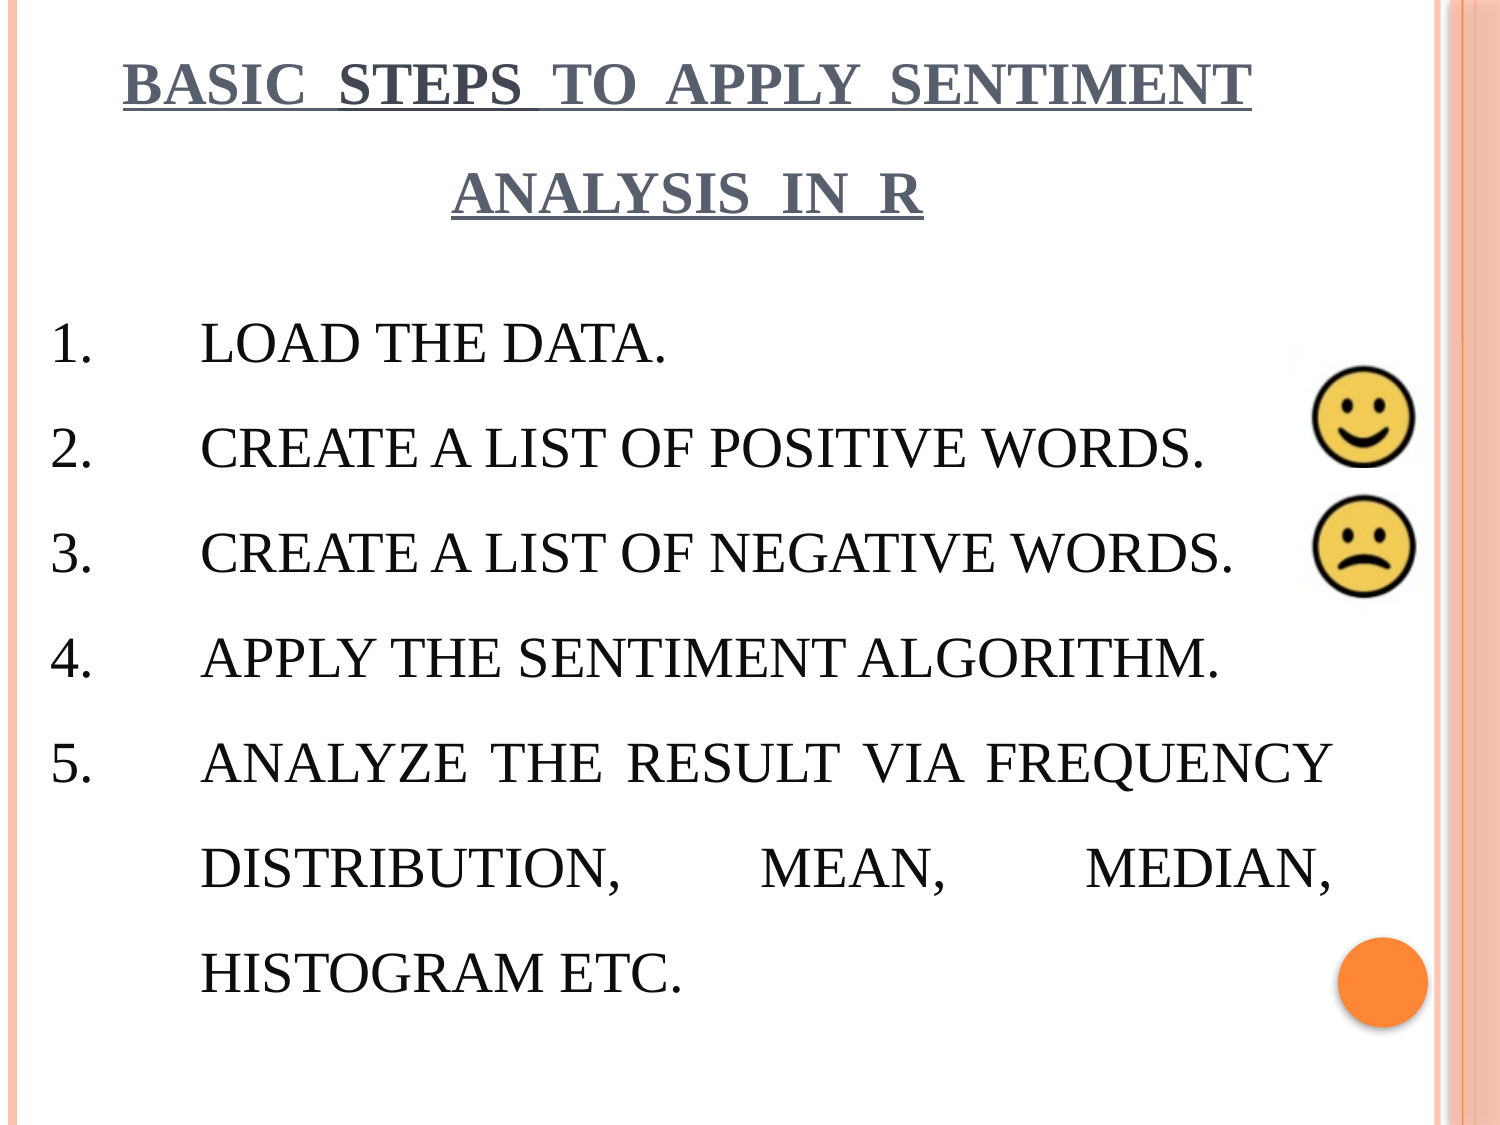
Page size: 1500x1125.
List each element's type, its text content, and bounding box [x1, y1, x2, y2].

text_box LOAD THE DATA. CREATE A LIST OF POSITIVE WORDS. CREATE A LIST OF NEGATIVE WORDS. APPLY THE SENTIMENT ALGORITHM. ANALYZE THE RESULT VIA FREQUENCY DISTRIBUTION, MEAN, MEDIAN, HISTOGRAM ETC. [35, 261, 1348, 1117]
picture [1288, 339, 1431, 634]
title BASIC STEPS TO APPLY SENTIMENT ANALYSIS IN R [75, 45, 1300, 233]
